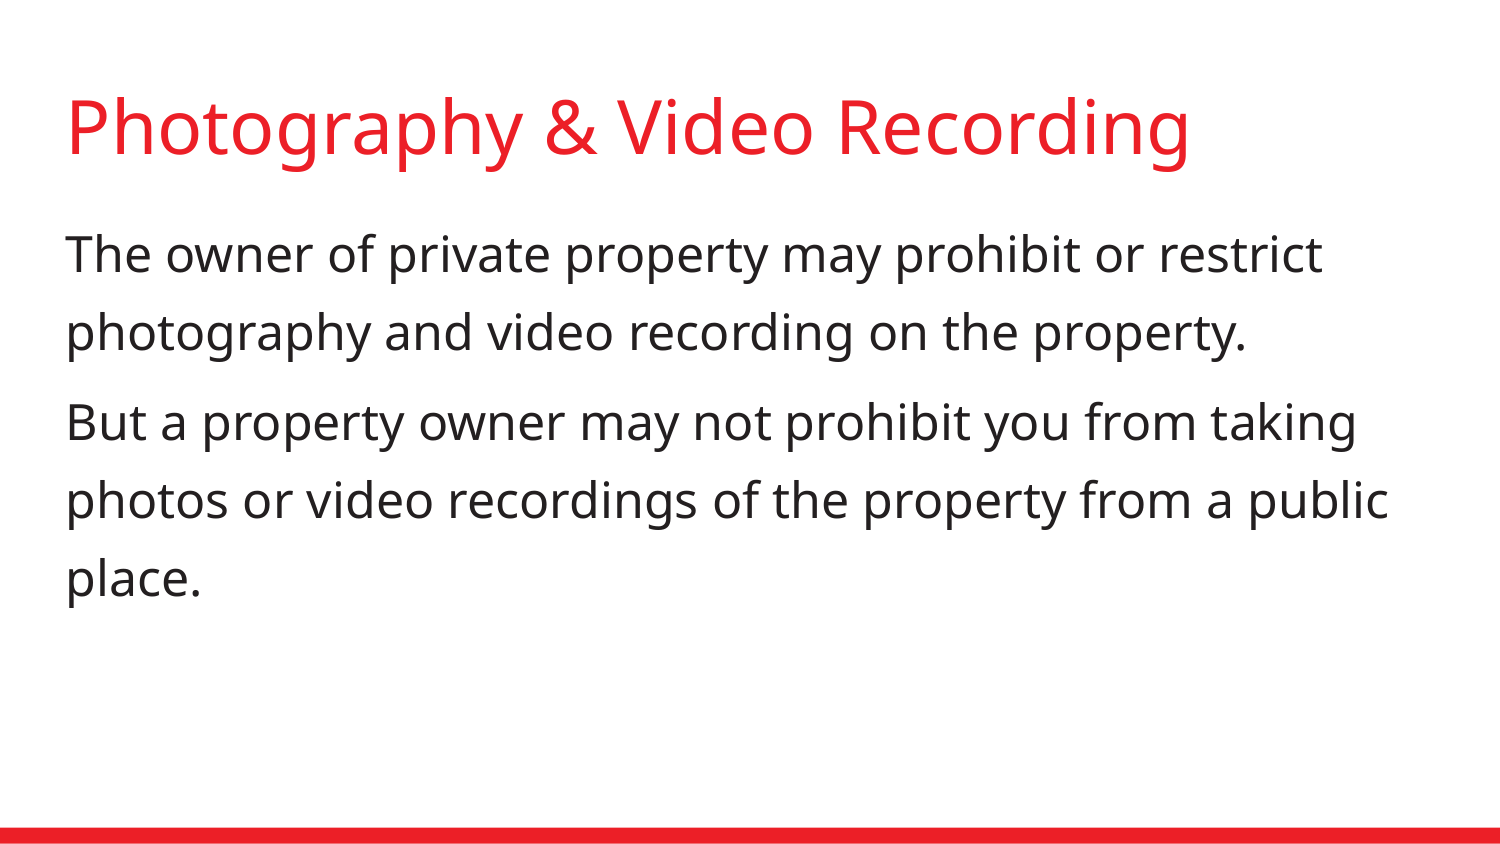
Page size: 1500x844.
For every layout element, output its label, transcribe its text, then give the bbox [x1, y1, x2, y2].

text_box Photography & Video Recording [51, 64, 1449, 167]
text_box The owner of private property may prohibit or restrict photography and video recording on the property. But a property owner may not prohibit you from taking photos or video recordings of the property from a public place. [51, 189, 1449, 750]
